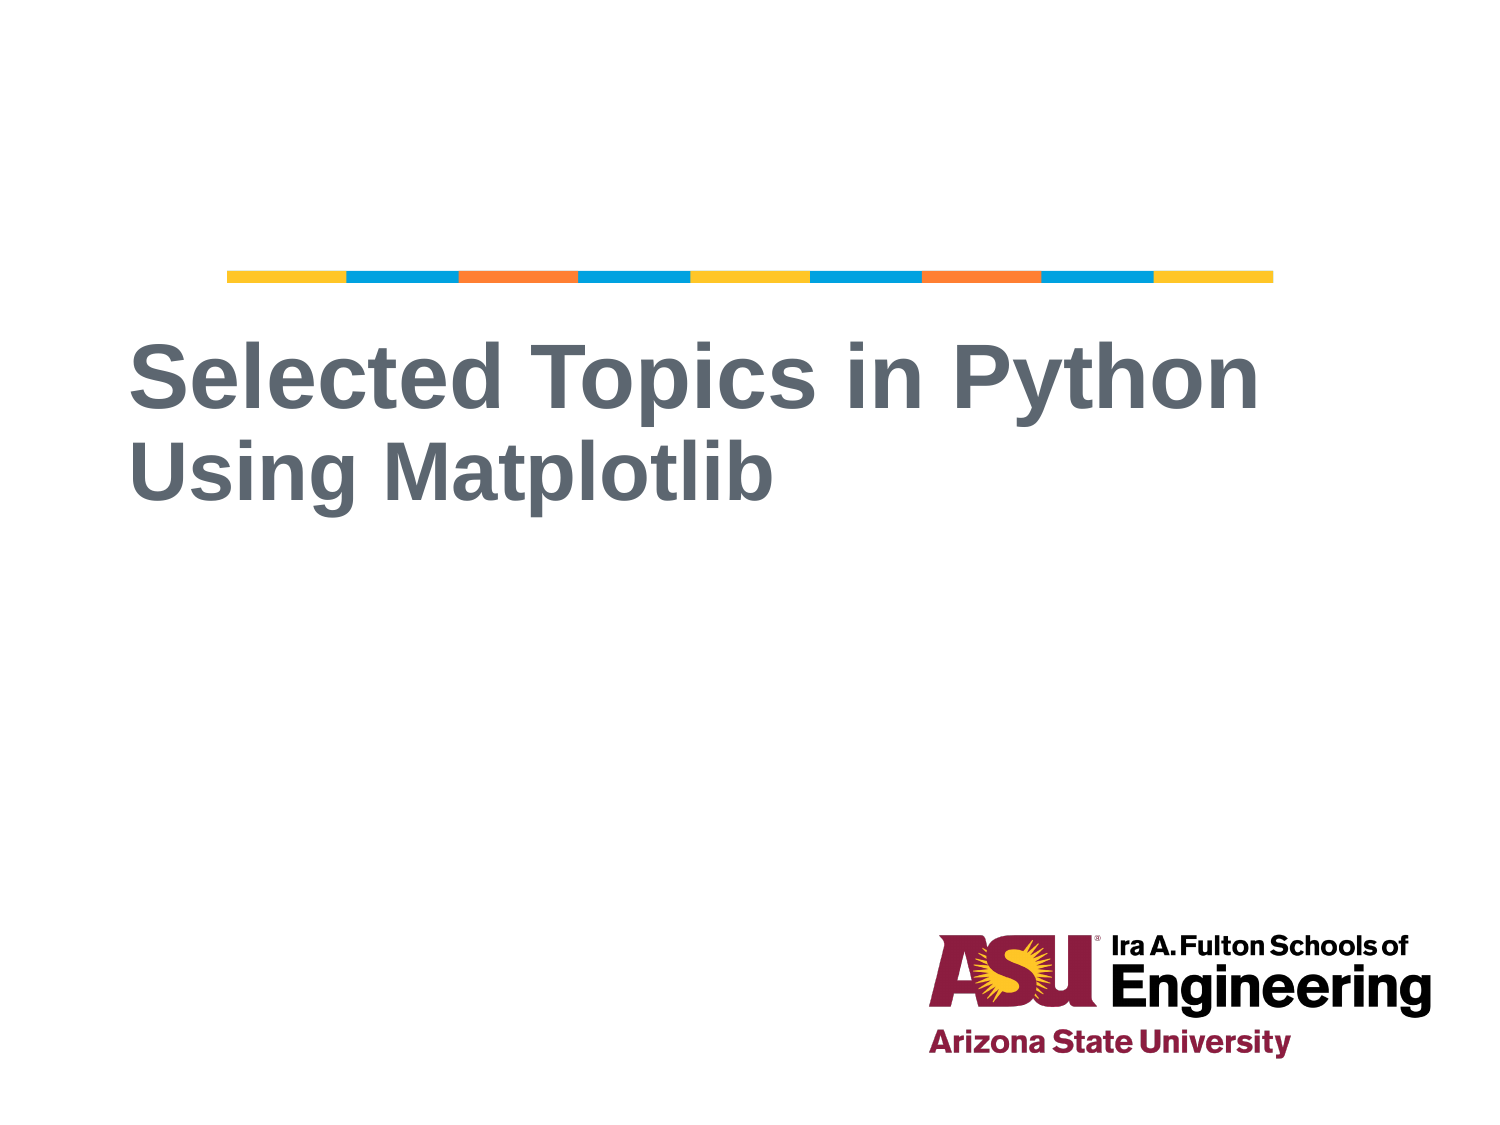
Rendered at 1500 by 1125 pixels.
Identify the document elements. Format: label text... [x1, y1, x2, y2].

picture [893, 899, 1466, 1089]
text_box Selected Topics in Python Using Matplotlib [113, 321, 1330, 475]
